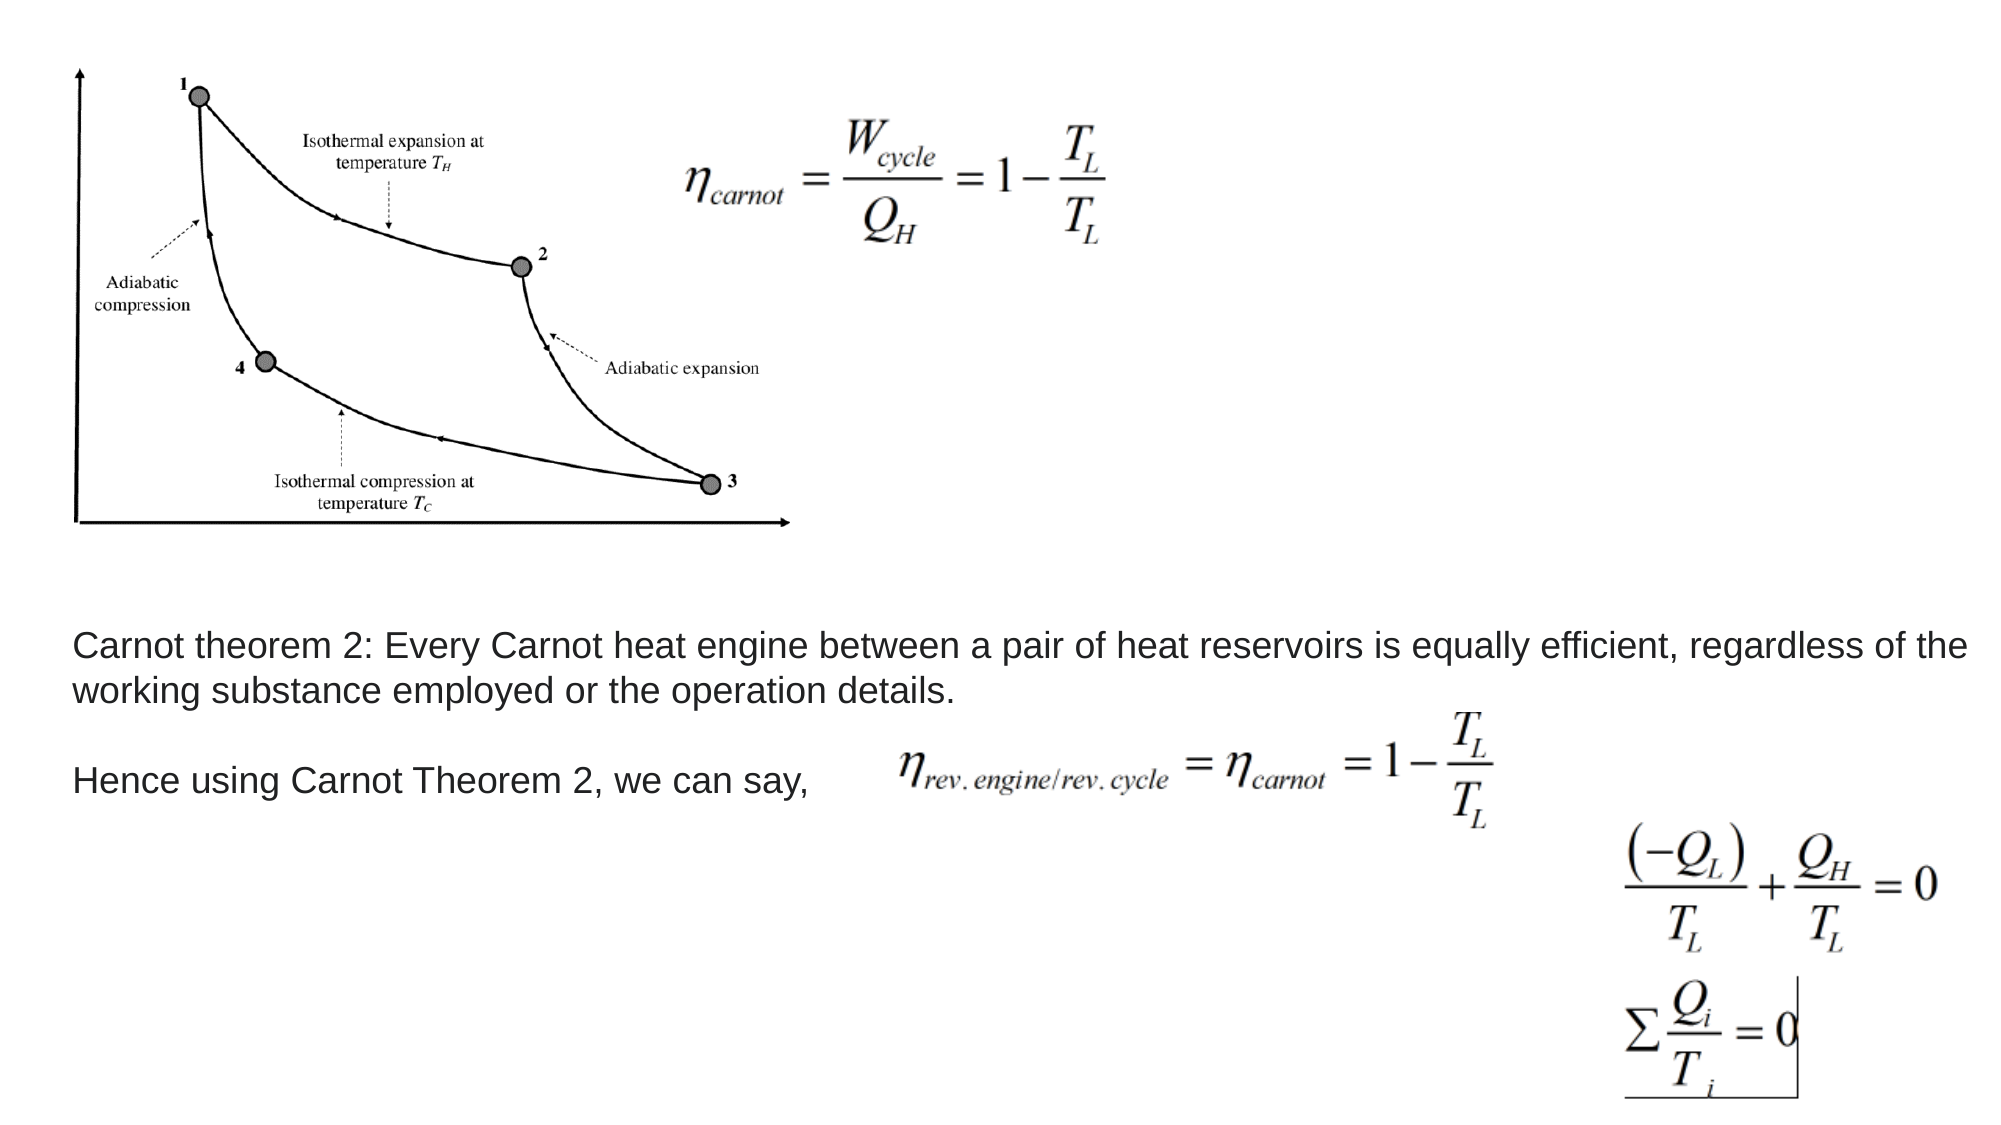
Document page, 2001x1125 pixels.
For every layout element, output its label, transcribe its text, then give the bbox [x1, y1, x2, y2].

picture [74, 68, 1123, 527]
picture [897, 712, 1505, 830]
text_box Carnot theorem 2: Every Carnot heat engine between a pair of heat reservoirs is equally efficient, regardless of the working substance employed or the operation details. Hence using Carnot Theorem 2, we can say, [57, 613, 2000, 809]
picture [1611, 810, 1964, 1113]
